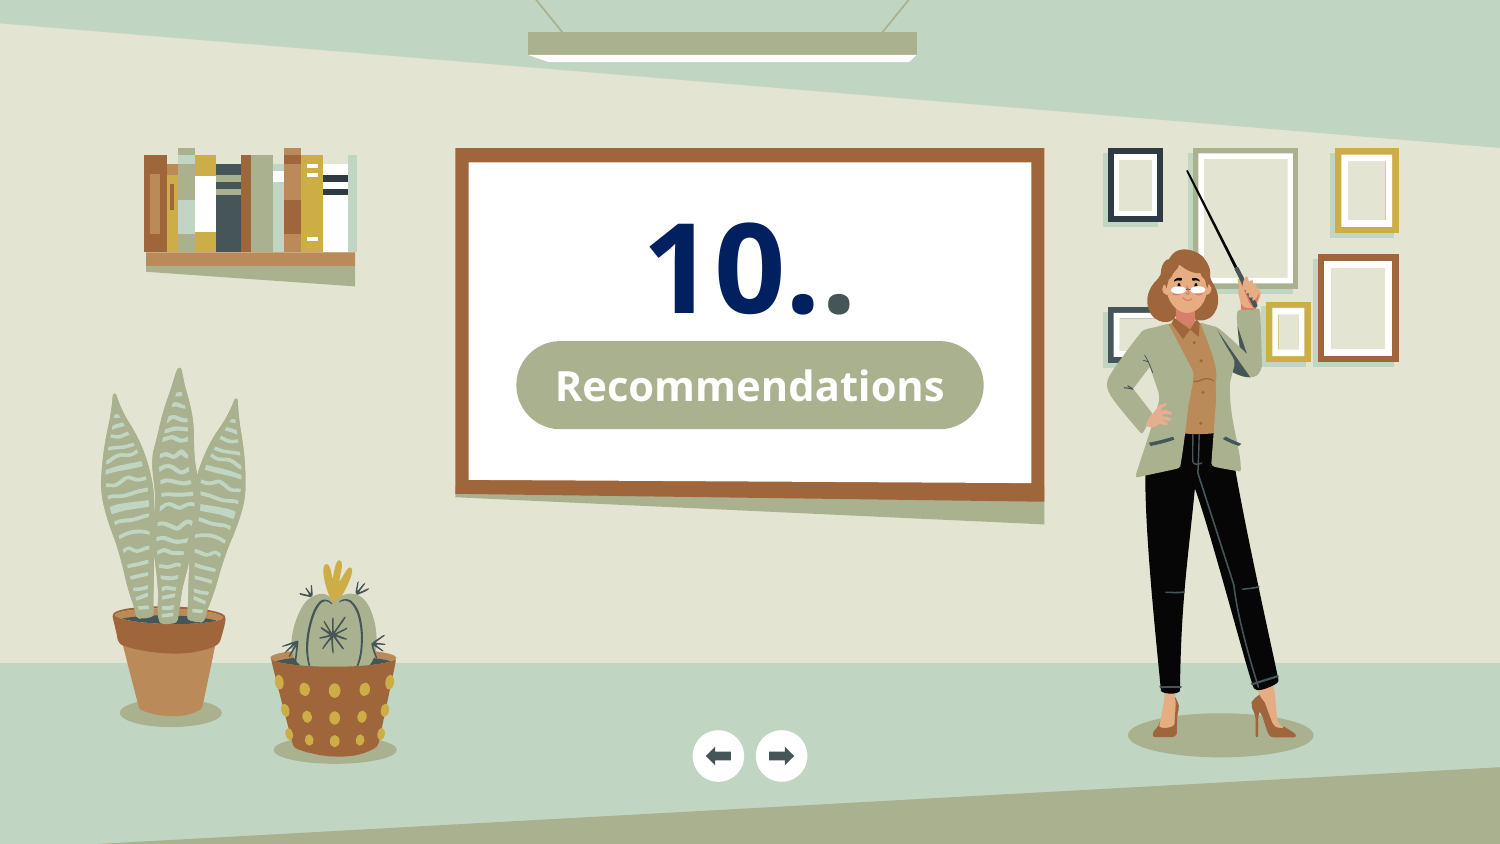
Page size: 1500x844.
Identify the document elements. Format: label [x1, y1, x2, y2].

text_box [692, 730, 745, 782]
text_box [1102, 147, 1399, 369]
text_box [1102, 169, 1314, 758]
text_box [100, 367, 246, 728]
text_box [755, 730, 808, 782]
text_box [705, 746, 731, 766]
text_box [270, 560, 398, 765]
text_box [143, 147, 358, 287]
text_box [769, 746, 795, 766]
text_box [455, 147, 1045, 525]
